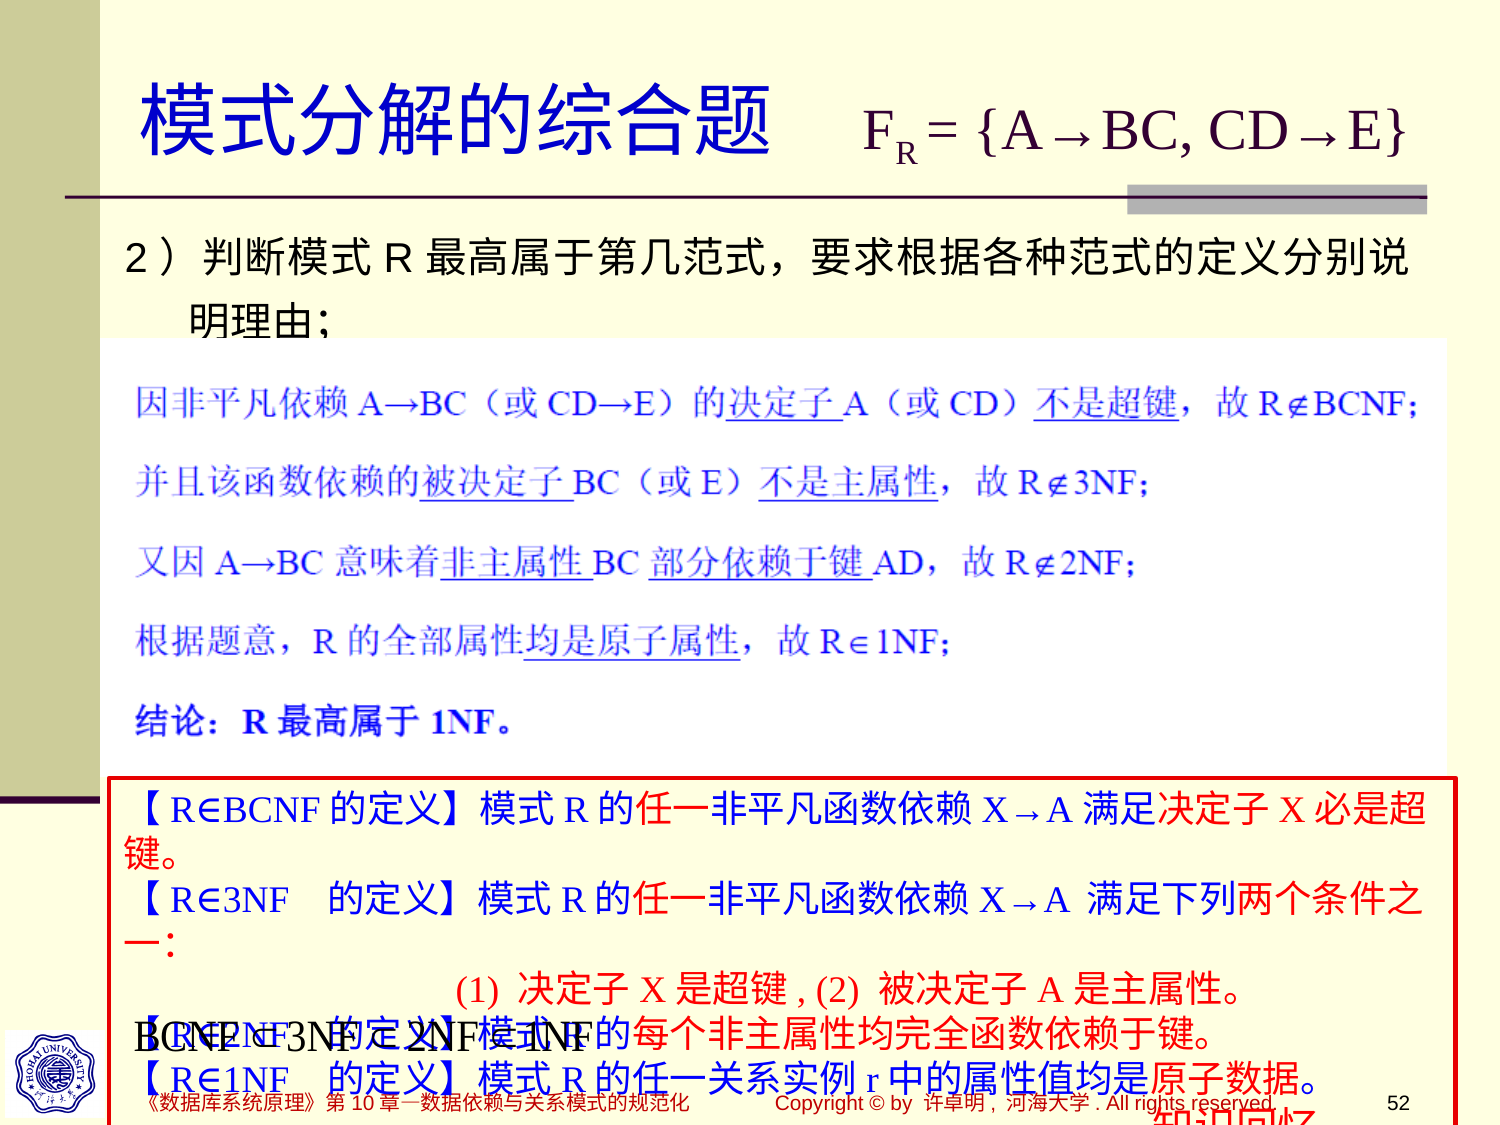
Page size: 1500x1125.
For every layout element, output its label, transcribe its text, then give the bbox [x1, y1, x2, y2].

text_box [108, 777, 1456, 1072]
picture [5, 1030, 105, 1118]
title 模式分解的综合题 FR = {A→BC, CD→E} [123, 45, 1459, 197]
slide_number 52 [1340, 1081, 1426, 1123]
slide_number Copyright © by 许卓明, 河海大学. All rights reserved. [759, 1081, 1304, 1123]
picture [99, 337, 1448, 777]
footer 《数据库系统原理》第10章—数据依赖与关系模式的规范化 [123, 1081, 739, 1123]
list 2）判断模式R最高属于第几范式，要求根据各种范式的定义分别说明理由； [100, 207, 1426, 336]
